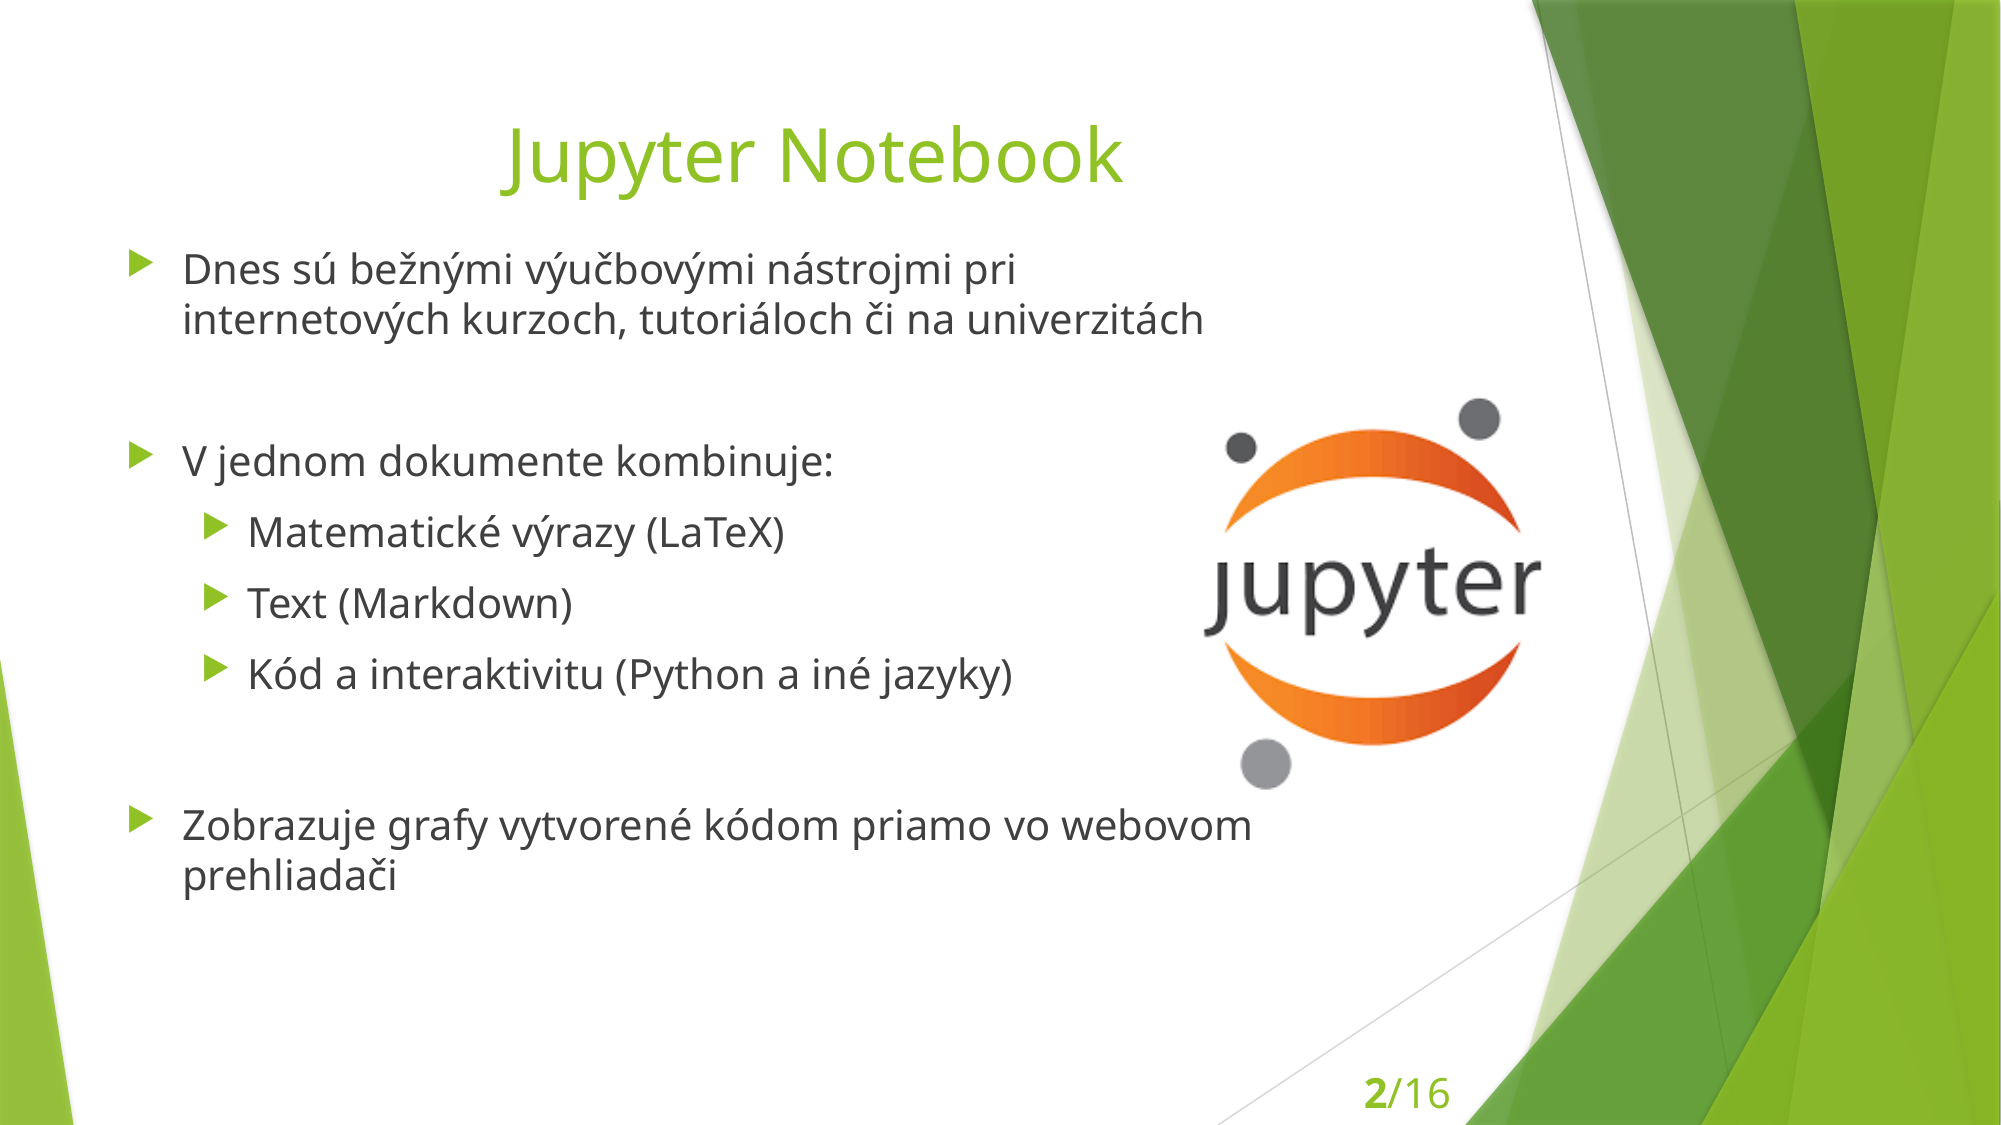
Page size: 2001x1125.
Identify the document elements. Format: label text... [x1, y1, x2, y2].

slide_number 2/16 [1283, 1065, 1467, 1125]
list Dnes sú bežnými výučbovými nástrojmi pri internetových kurzoch, tutoriáloch či na univerzitách V jednom dokumente kombinuje: Matematické výrazy (LaTeX) Text (Markdown) Kód a interaktivitu (Python a iné jazyky) Zobrazuje grafy vytvorené kódom priamo vo webovom prehliadači [111, 235, 1311, 956]
title Jupyter Notebook [111, 99, 1522, 317]
picture [1158, 380, 1587, 809]
